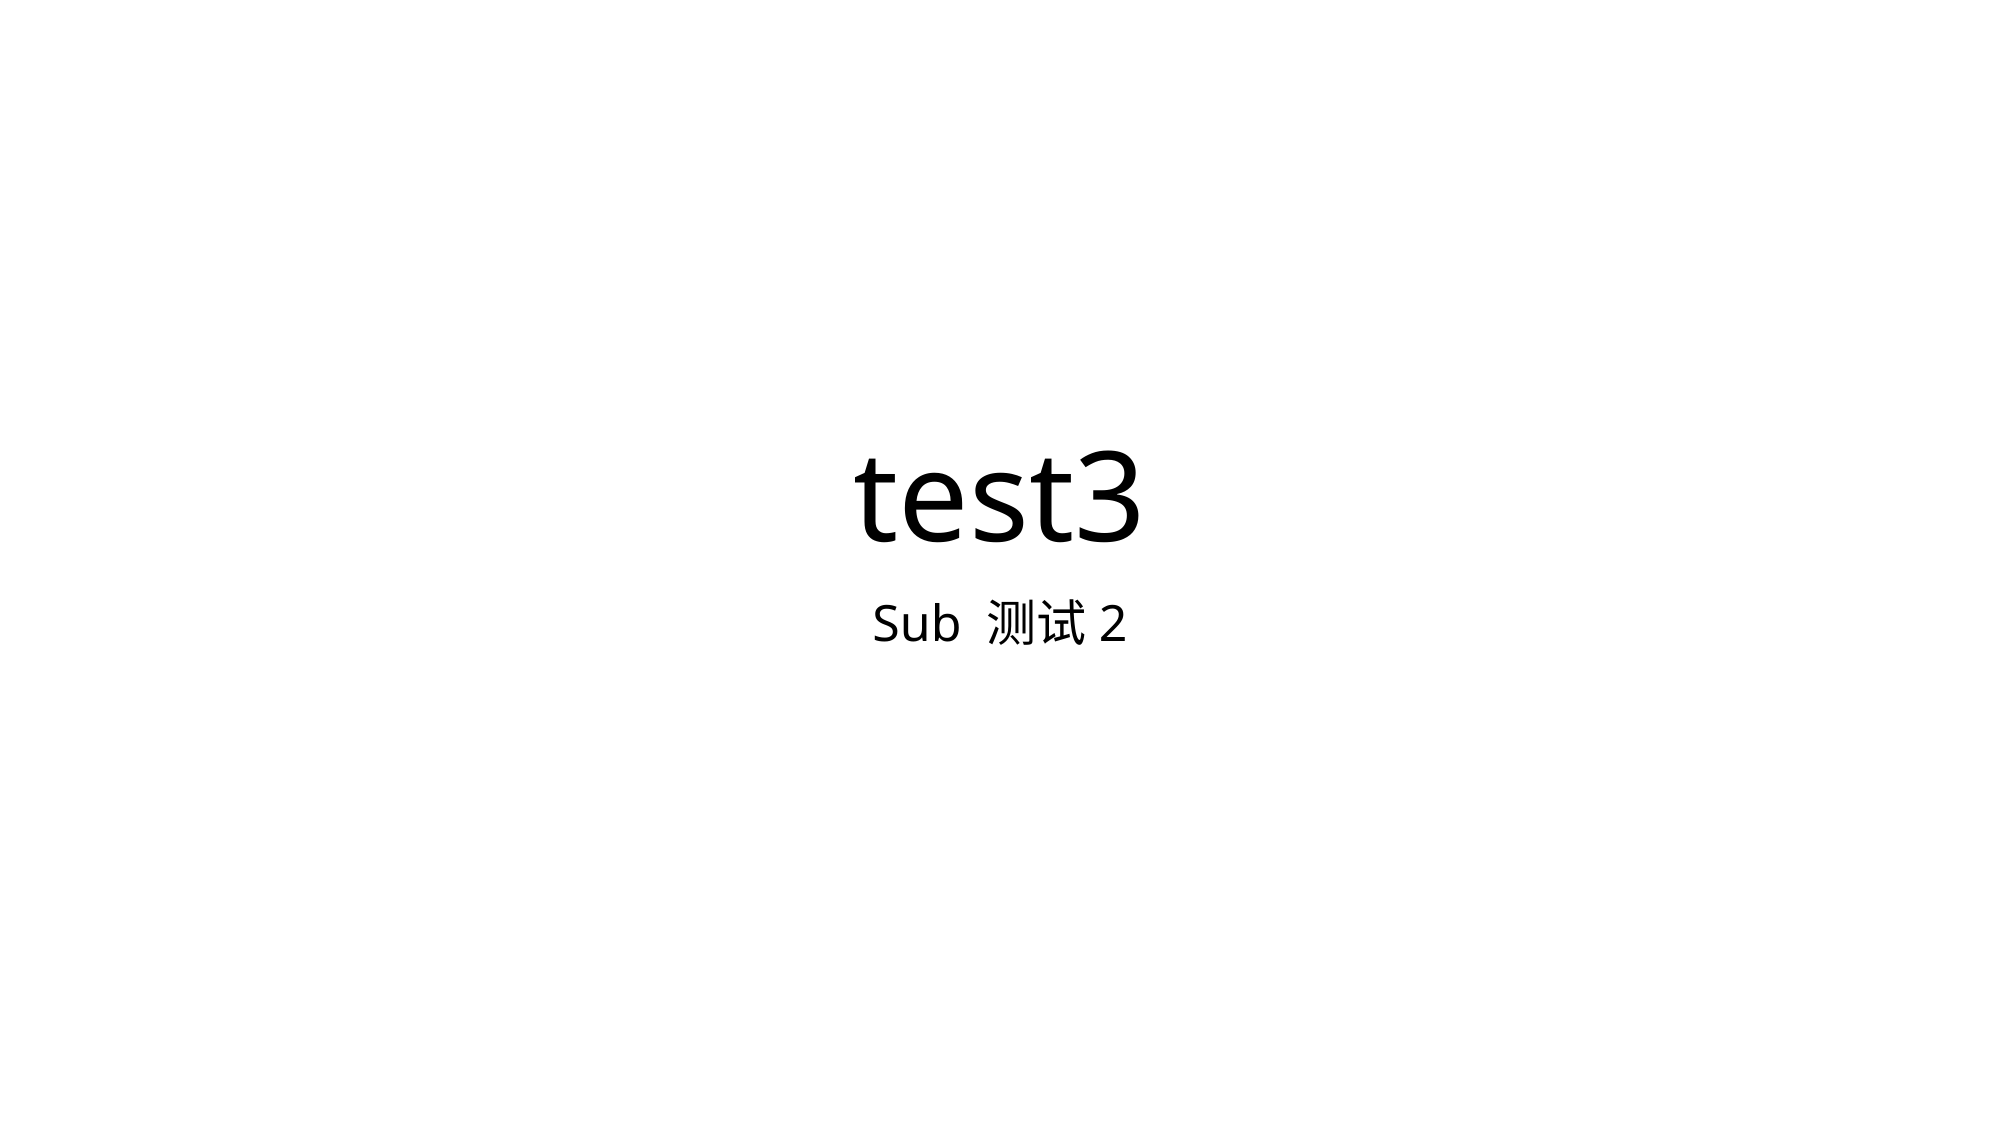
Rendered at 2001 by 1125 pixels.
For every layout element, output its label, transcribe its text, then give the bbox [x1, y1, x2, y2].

title test3 [249, 184, 1750, 576]
subtitle Sub 测试2 [249, 590, 1750, 863]
